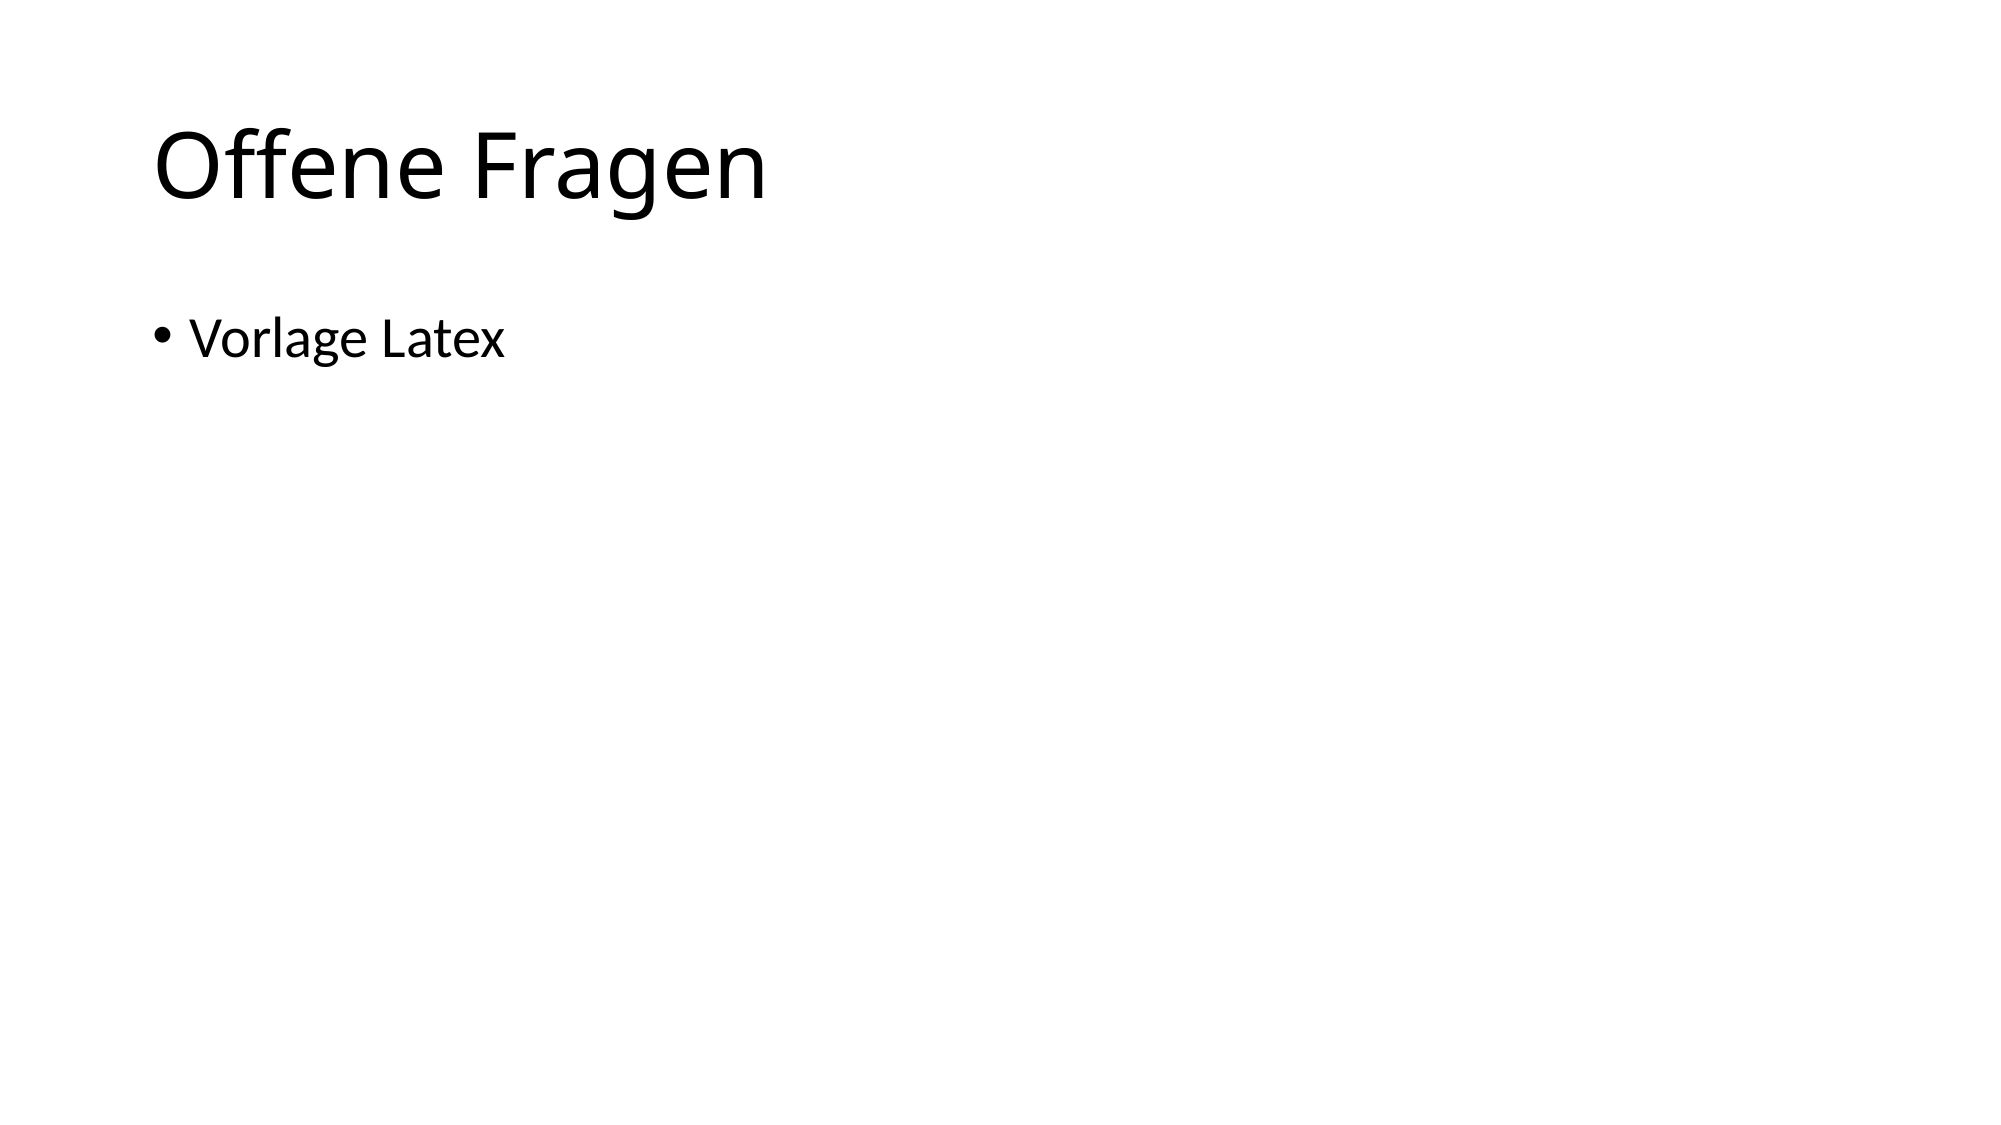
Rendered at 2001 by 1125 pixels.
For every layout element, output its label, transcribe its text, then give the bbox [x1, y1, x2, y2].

title Offene Fragen [137, 59, 1863, 278]
list Vorlage Latex [137, 299, 1863, 1014]
